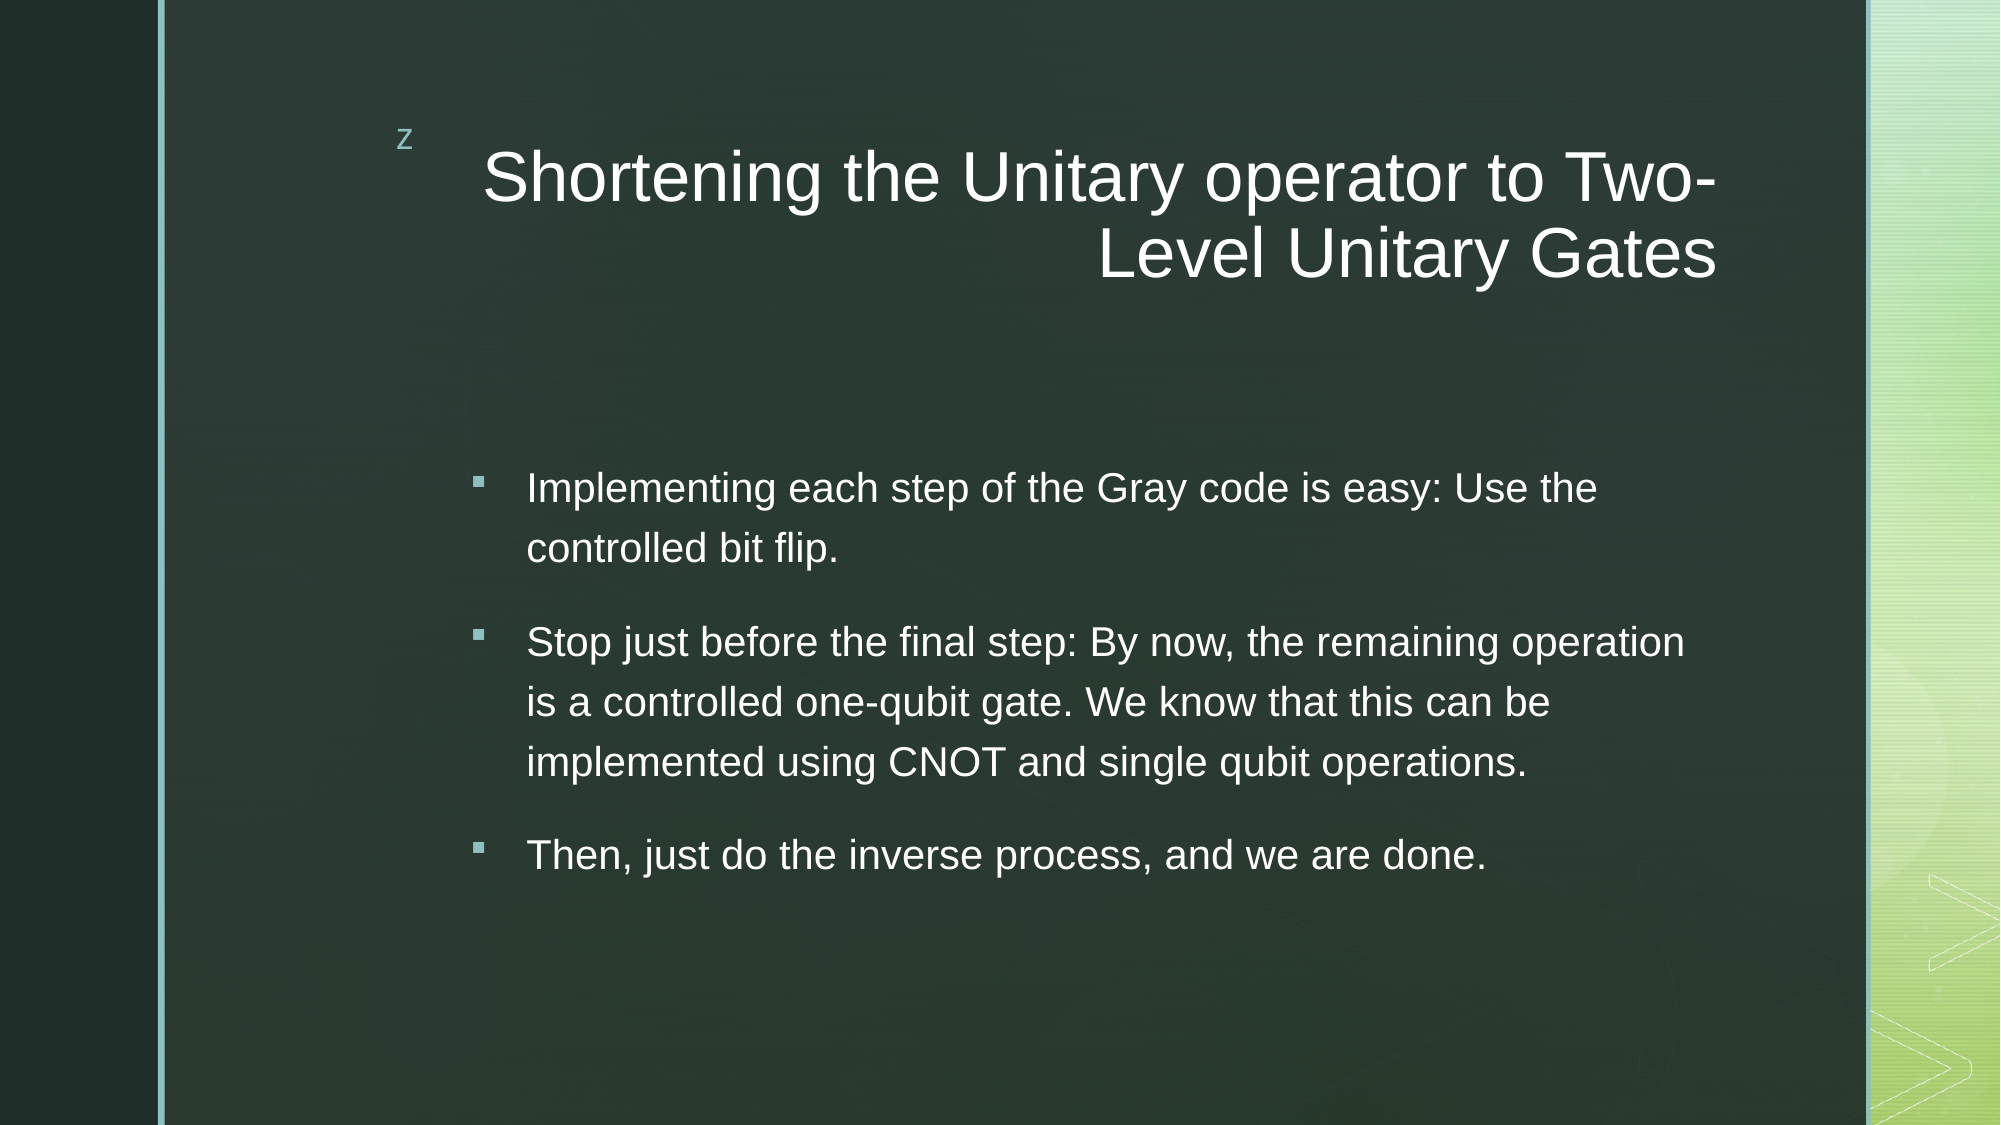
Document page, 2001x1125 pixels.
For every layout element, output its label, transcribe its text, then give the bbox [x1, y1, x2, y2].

picture [1871, 0, 2001, 1125]
title Shortening the Unitary operator to Two-Level Unitary Gates [428, 132, 1734, 310]
list Implementing each step of the Gray code is easy: Use the controlled bit flip. Stop just before the final step: By now, the remaining operation is a controlled one-qubit gate. We know that this can be implemented using CNOT and single qubit operations. Then, just do the inverse process, and we are done. [454, 336, 1734, 993]
